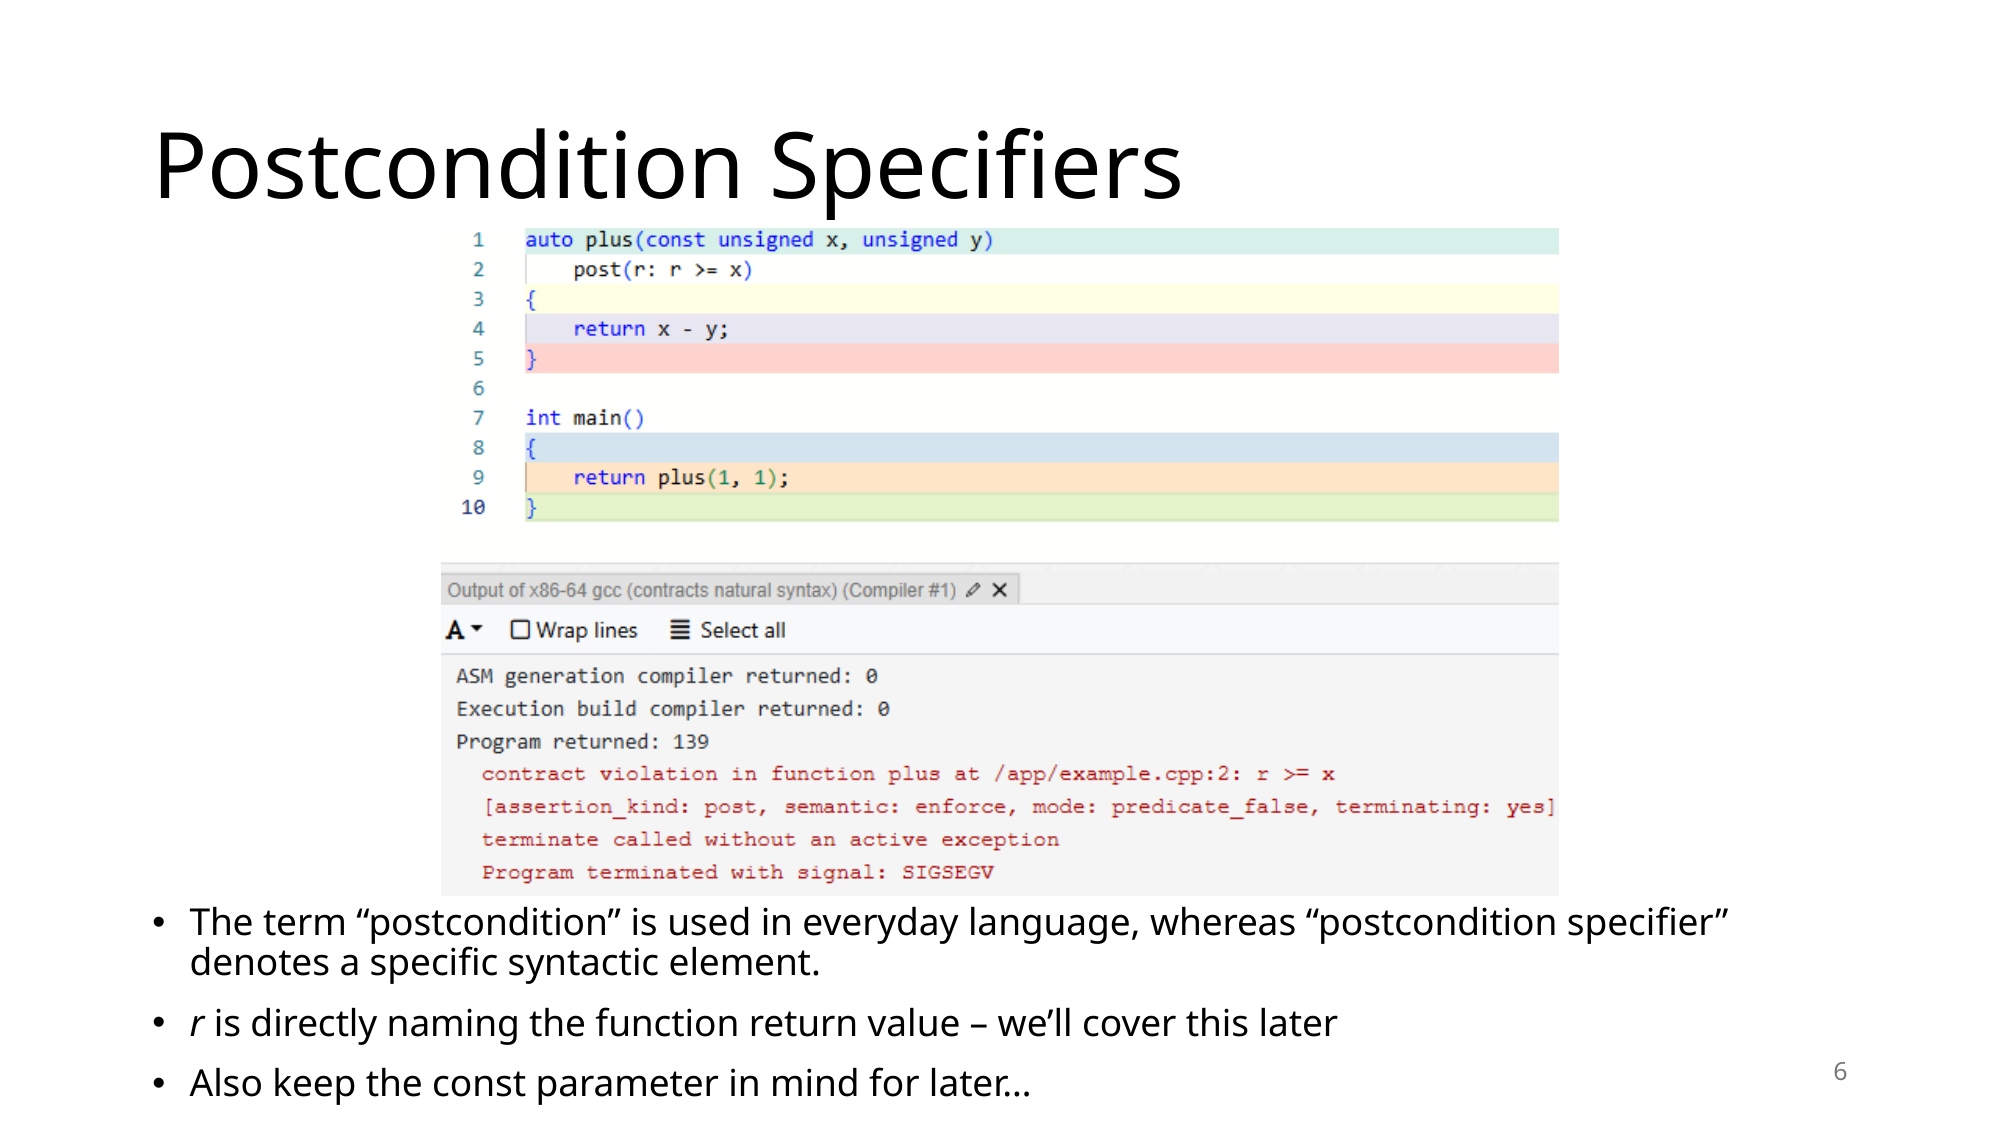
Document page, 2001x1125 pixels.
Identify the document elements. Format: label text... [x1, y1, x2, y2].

list The term “postcondition” is used in everyday language, whereas “postcondition specifier” denotes a specific syntactic element. r is directly naming the function return value – we’ll cover this later Also keep the const parameter in mind for later… [137, 896, 1863, 1114]
picture [440, 228, 1560, 897]
title Postcondition Specifiers [137, 59, 1863, 278]
